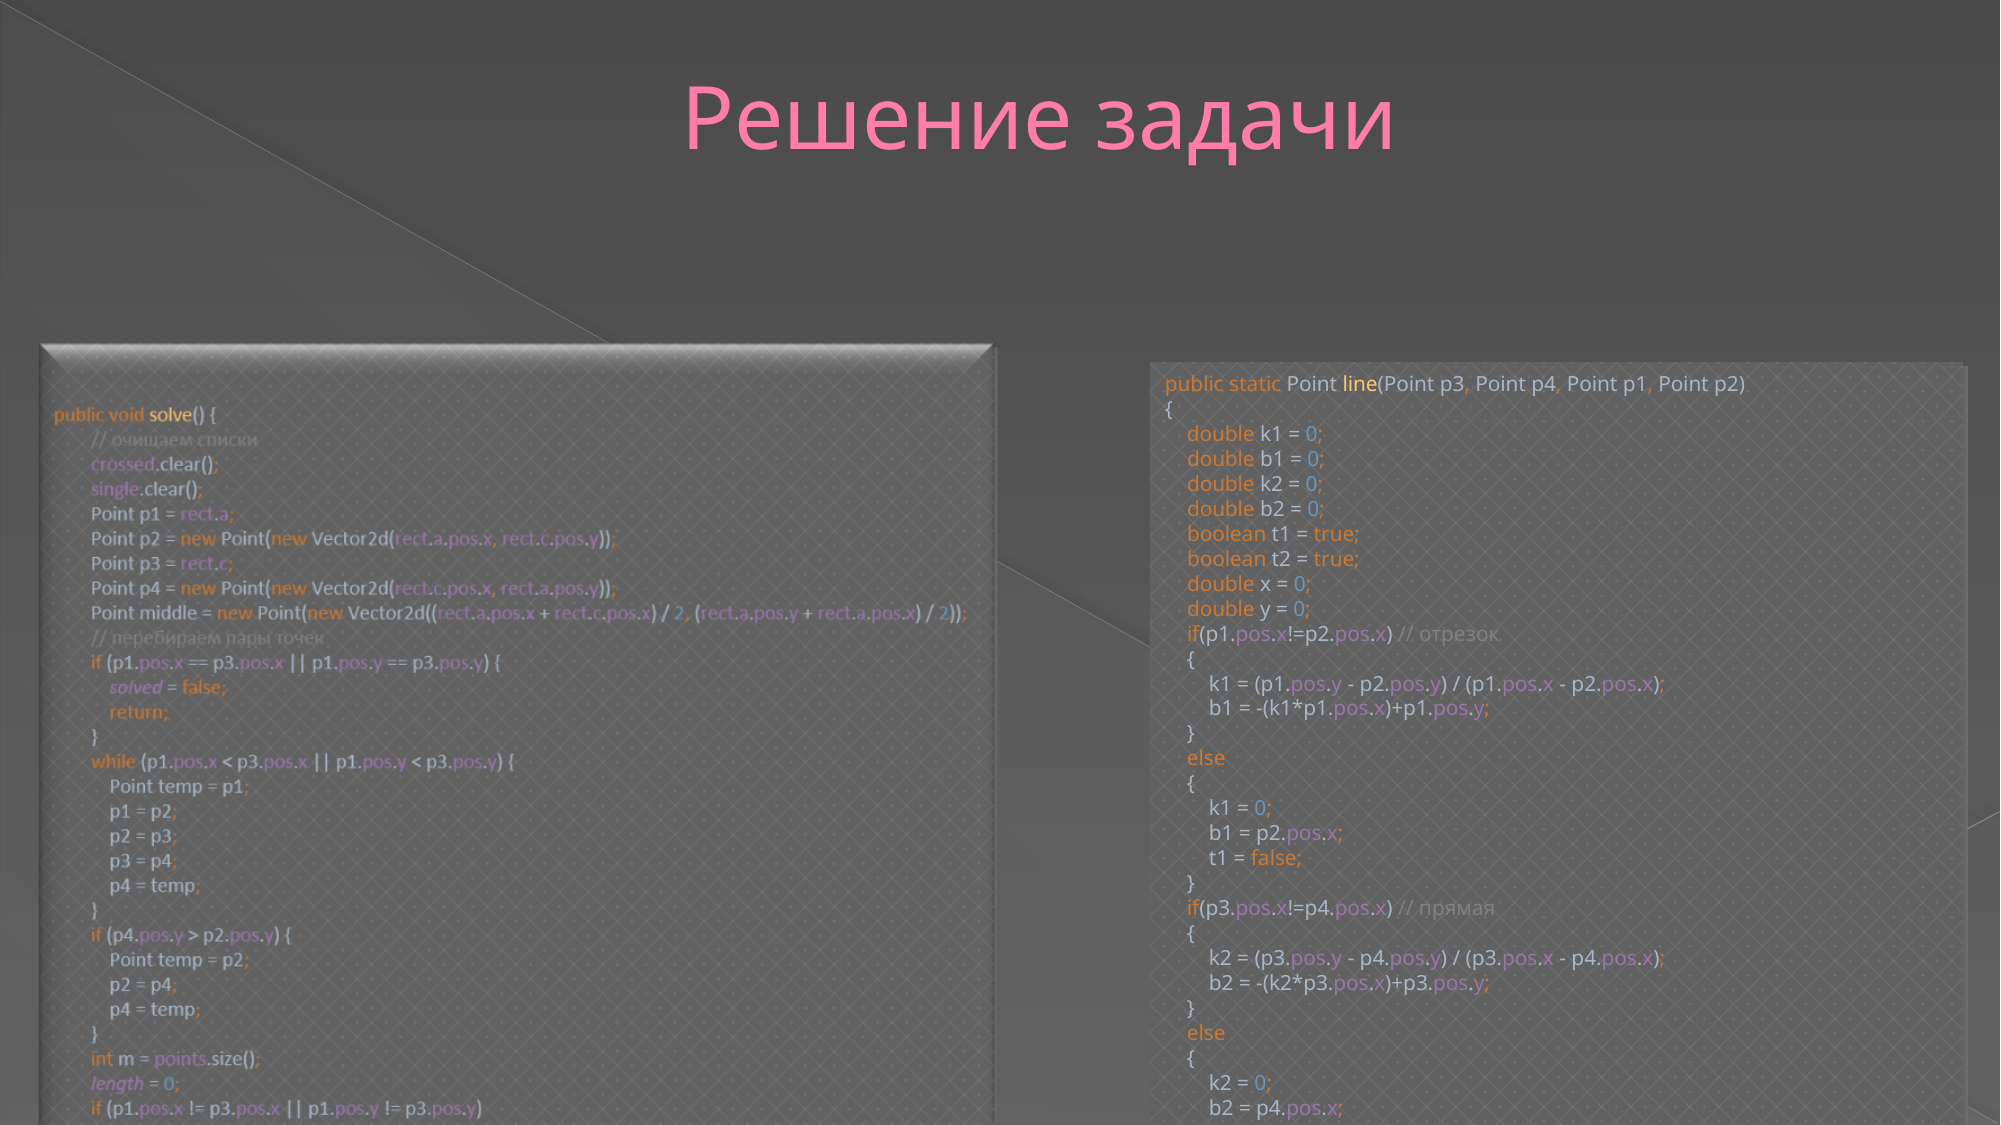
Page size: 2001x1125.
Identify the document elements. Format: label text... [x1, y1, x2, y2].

title Решение задачи [0, 0, 2000, 230]
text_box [36, 340, 1964, 1125]
